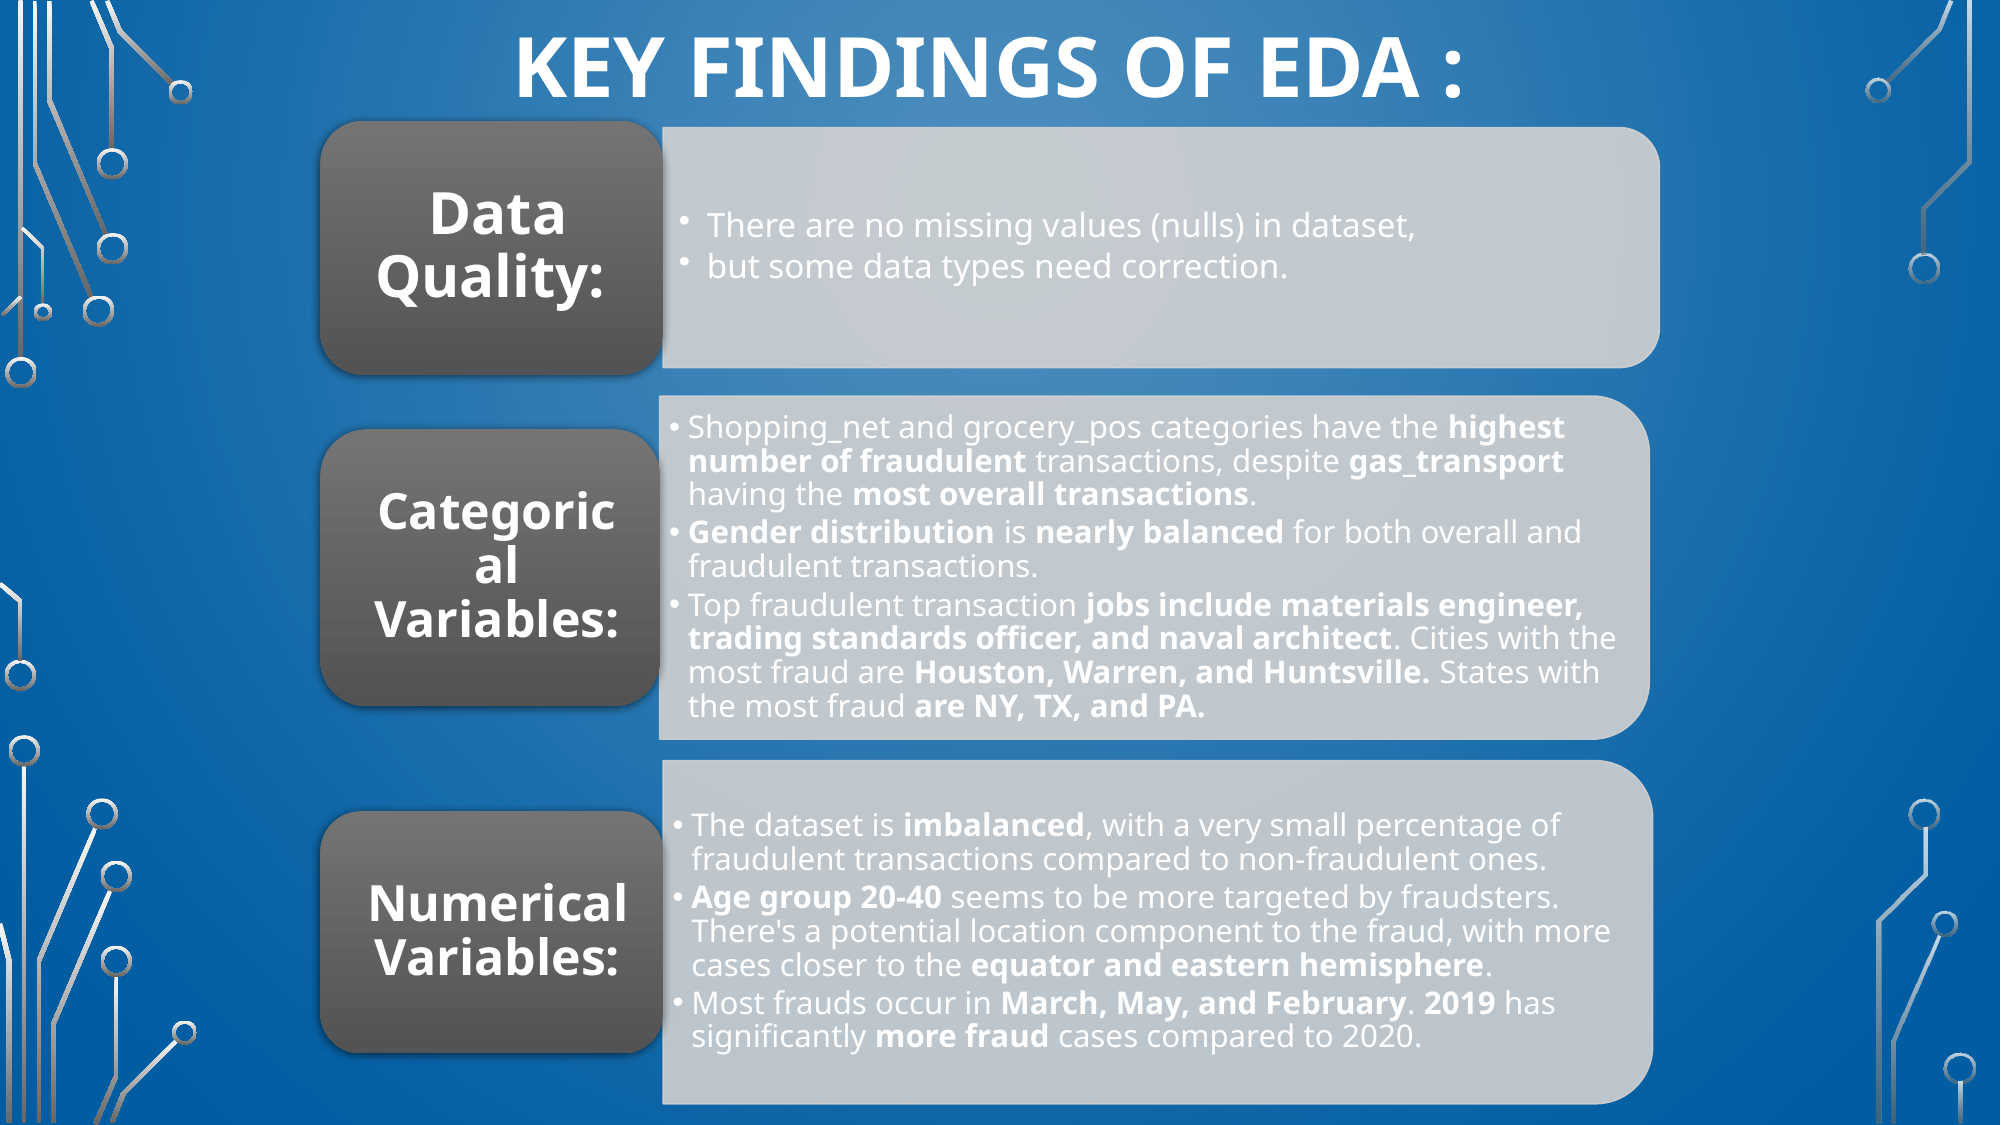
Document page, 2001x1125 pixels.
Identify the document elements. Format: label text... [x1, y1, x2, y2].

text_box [216, 120, 1764, 1105]
title Key Findings of EDA : [216, 23, 1784, 118]
